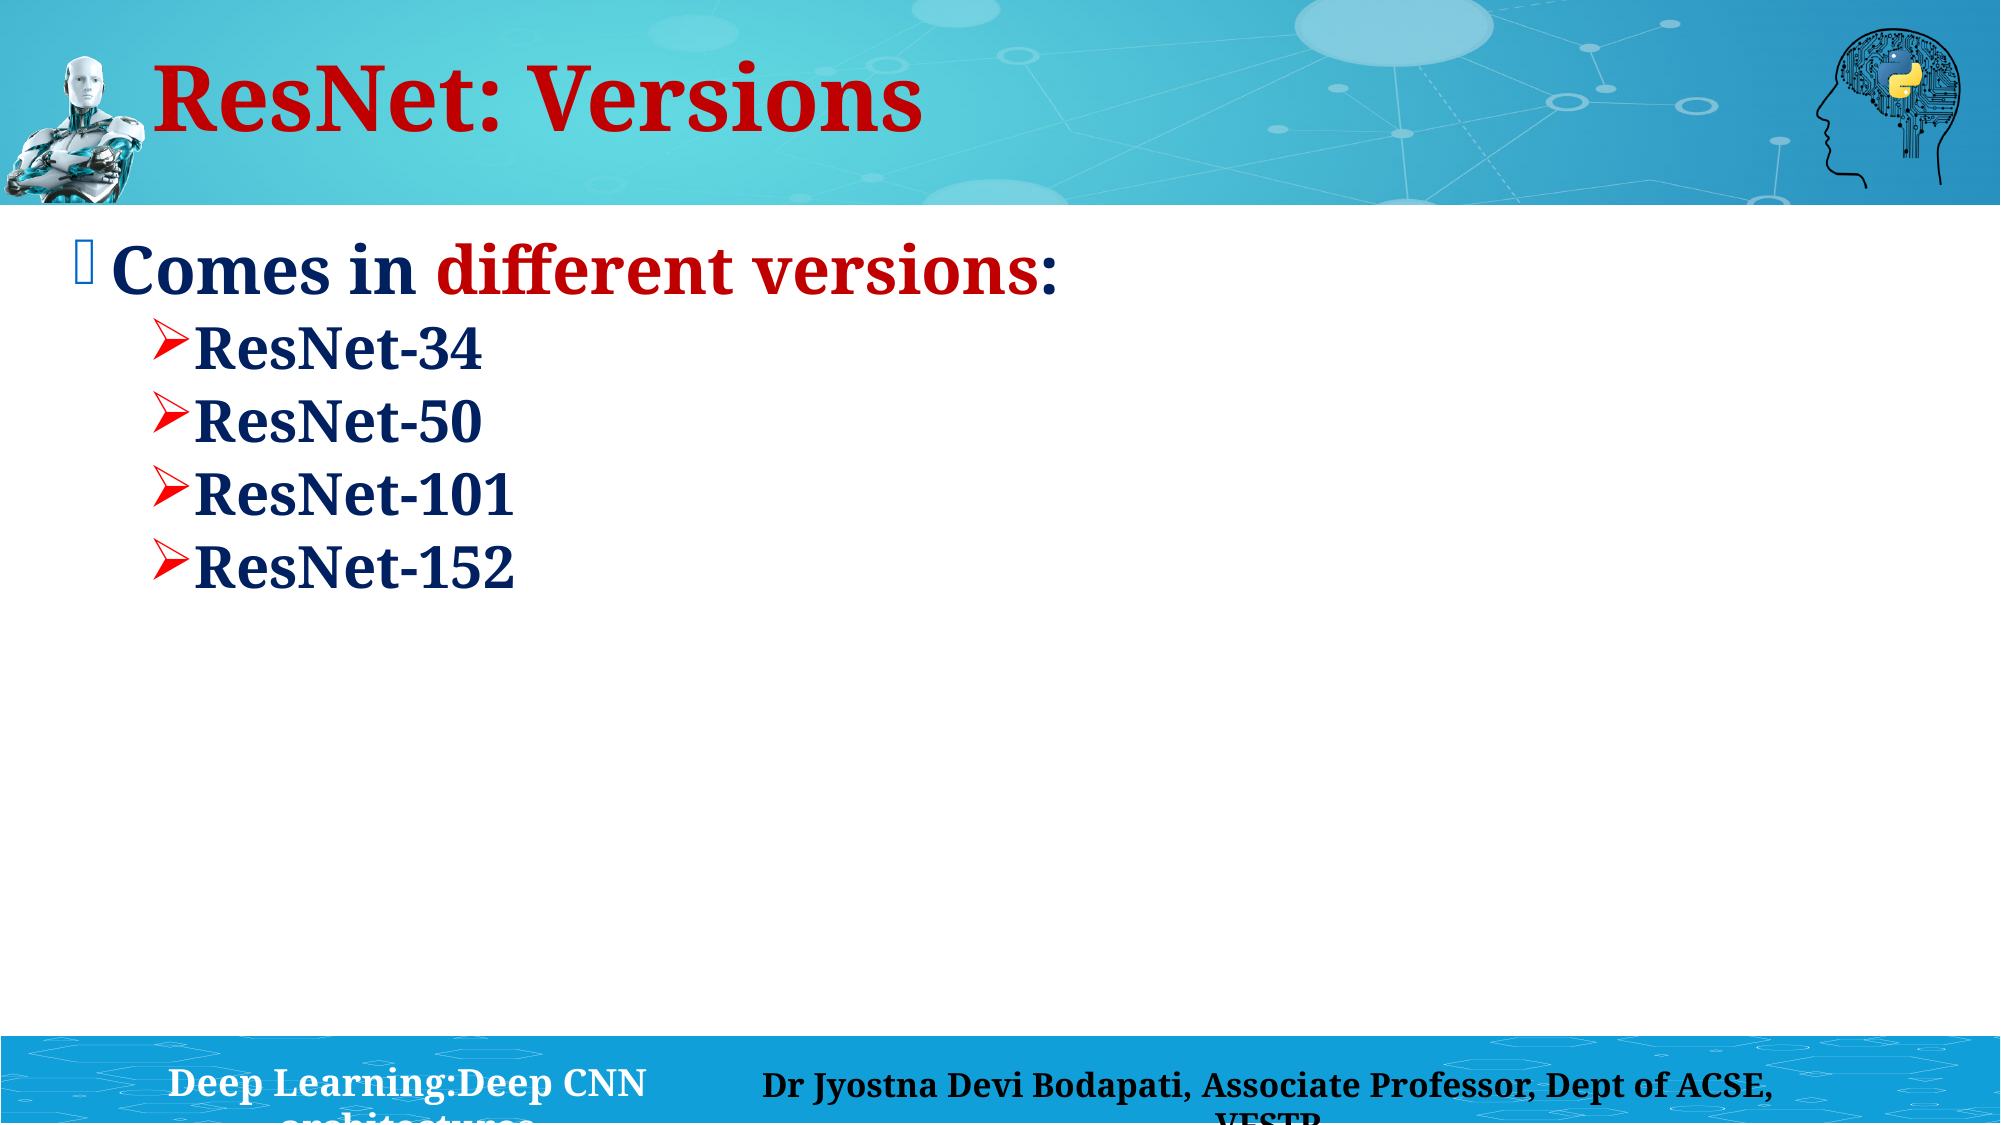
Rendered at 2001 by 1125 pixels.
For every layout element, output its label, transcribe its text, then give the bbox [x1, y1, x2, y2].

list Comes in different versions: ResNet-34 ResNet-50 ResNet-101 ResNet-152 [58, 229, 2000, 1013]
title ResNet: Versions [137, 19, 1863, 185]
picture [0, 0, 2000, 205]
